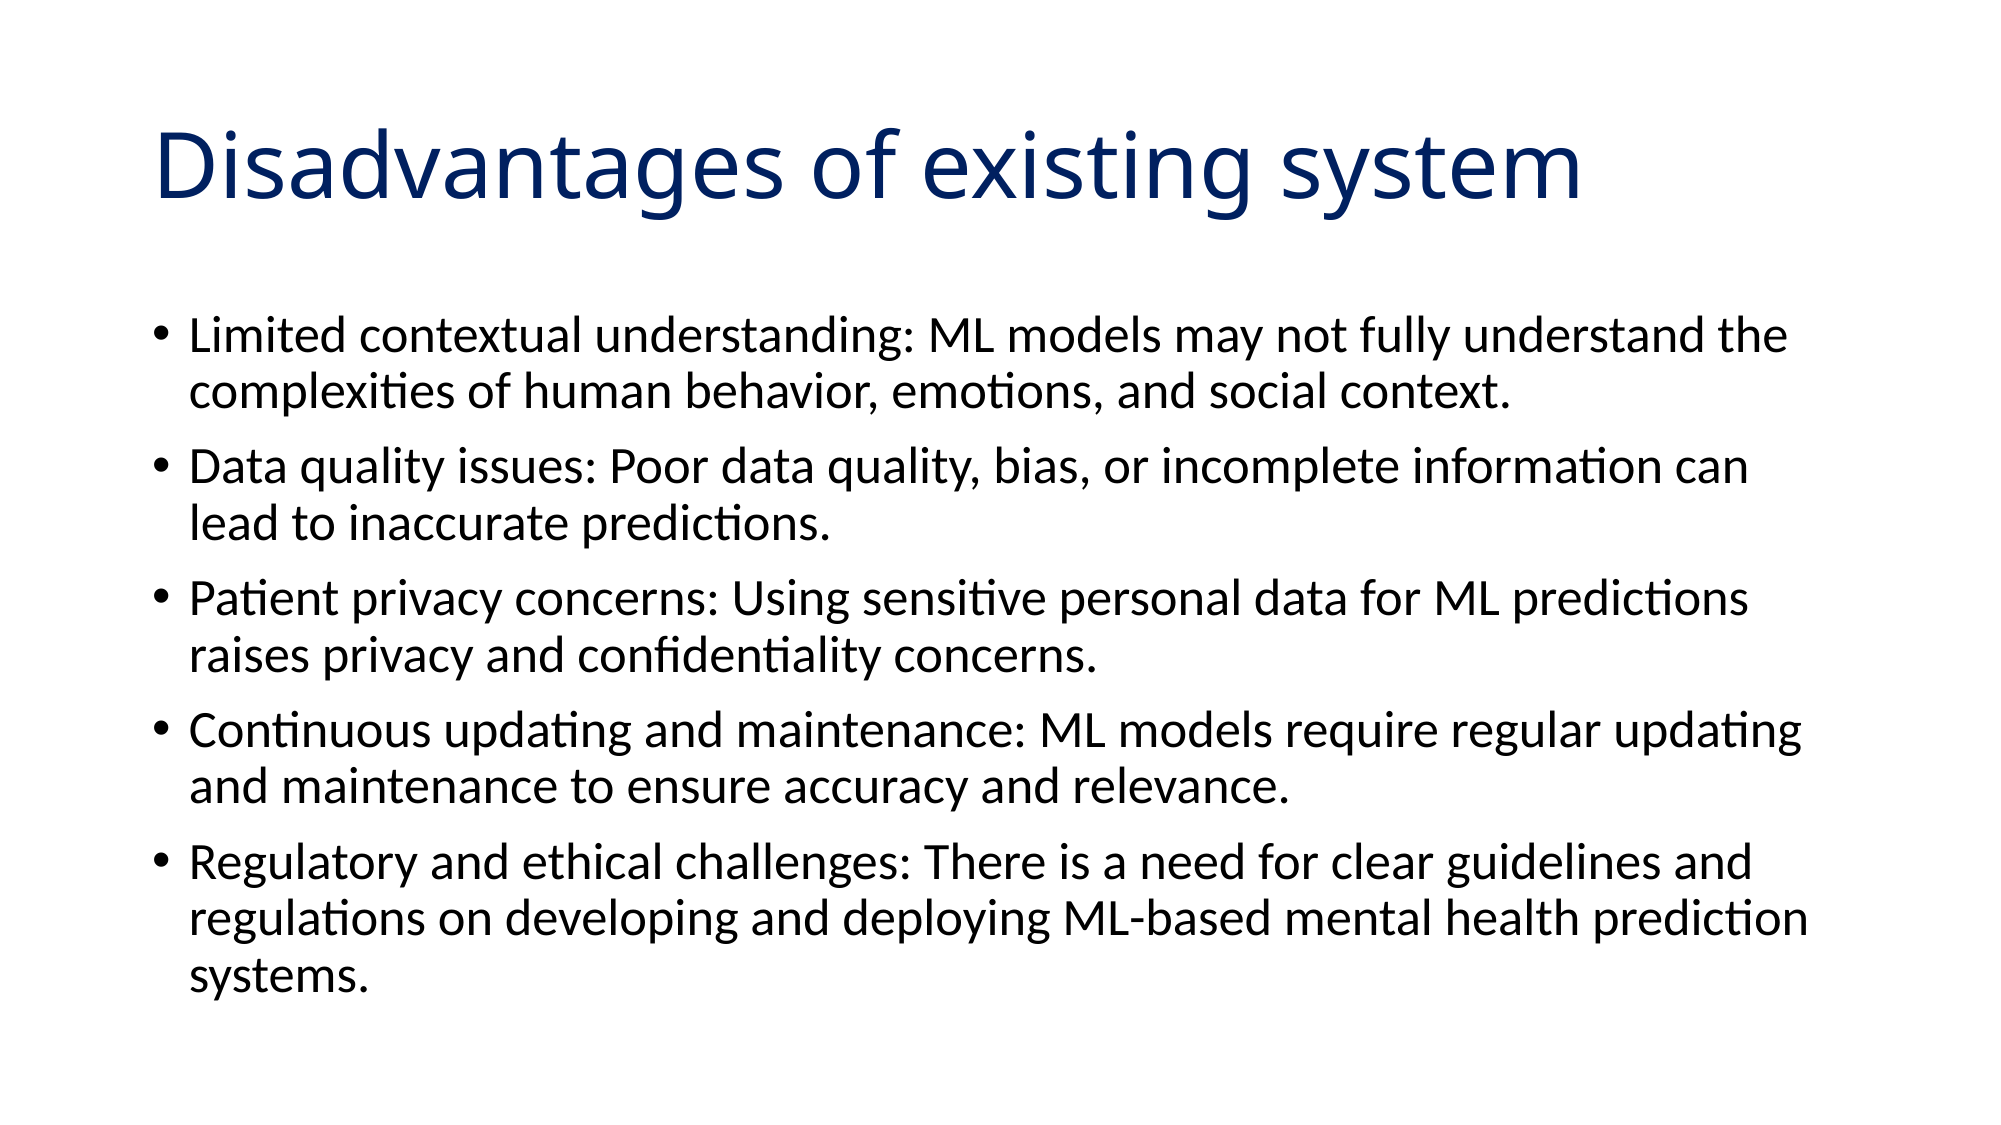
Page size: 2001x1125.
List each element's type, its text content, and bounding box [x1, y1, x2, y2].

title Disadvantages of existing system [137, 59, 1863, 278]
list Limited contextual understanding: ML models may not fully understand the complexities of human behavior, emotions, and social context. Data quality issues: Poor data quality, bias, or incomplete information can lead to inaccurate predictions. Patient privacy concerns: Using sensitive personal data for ML predictions raises privacy and confidentiality concerns. Continuous updating and maintenance: ML models require regular updating and maintenance to ensure accuracy and relevance. Regulatory and ethical challenges: There is a need for clear guidelines and regulations on developing and deploying ML-based mental health prediction systems. [137, 299, 1863, 1014]
